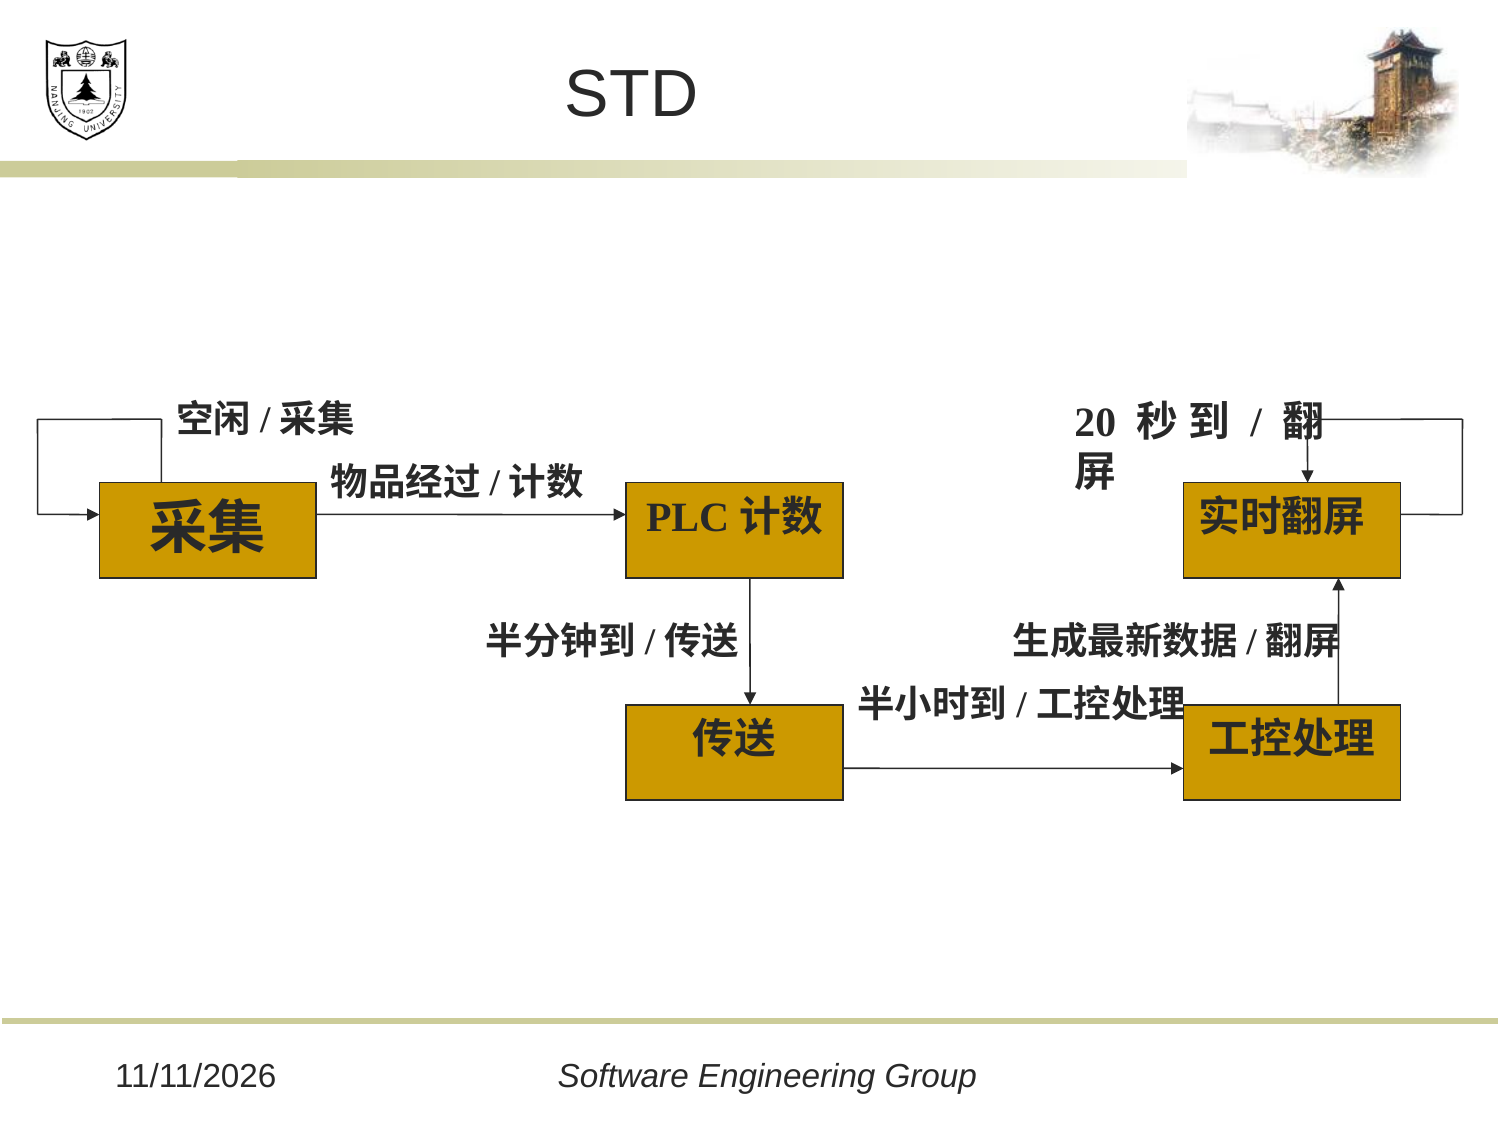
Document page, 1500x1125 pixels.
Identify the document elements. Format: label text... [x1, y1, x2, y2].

footer Software Engineering Group [336, 1046, 1200, 1107]
picture [2, 1018, 1498, 1024]
picture [41, 36, 131, 143]
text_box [37, 387, 1463, 801]
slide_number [100, 1046, 313, 1107]
title STD [171, 42, 1093, 138]
picture [1187, 27, 1459, 178]
